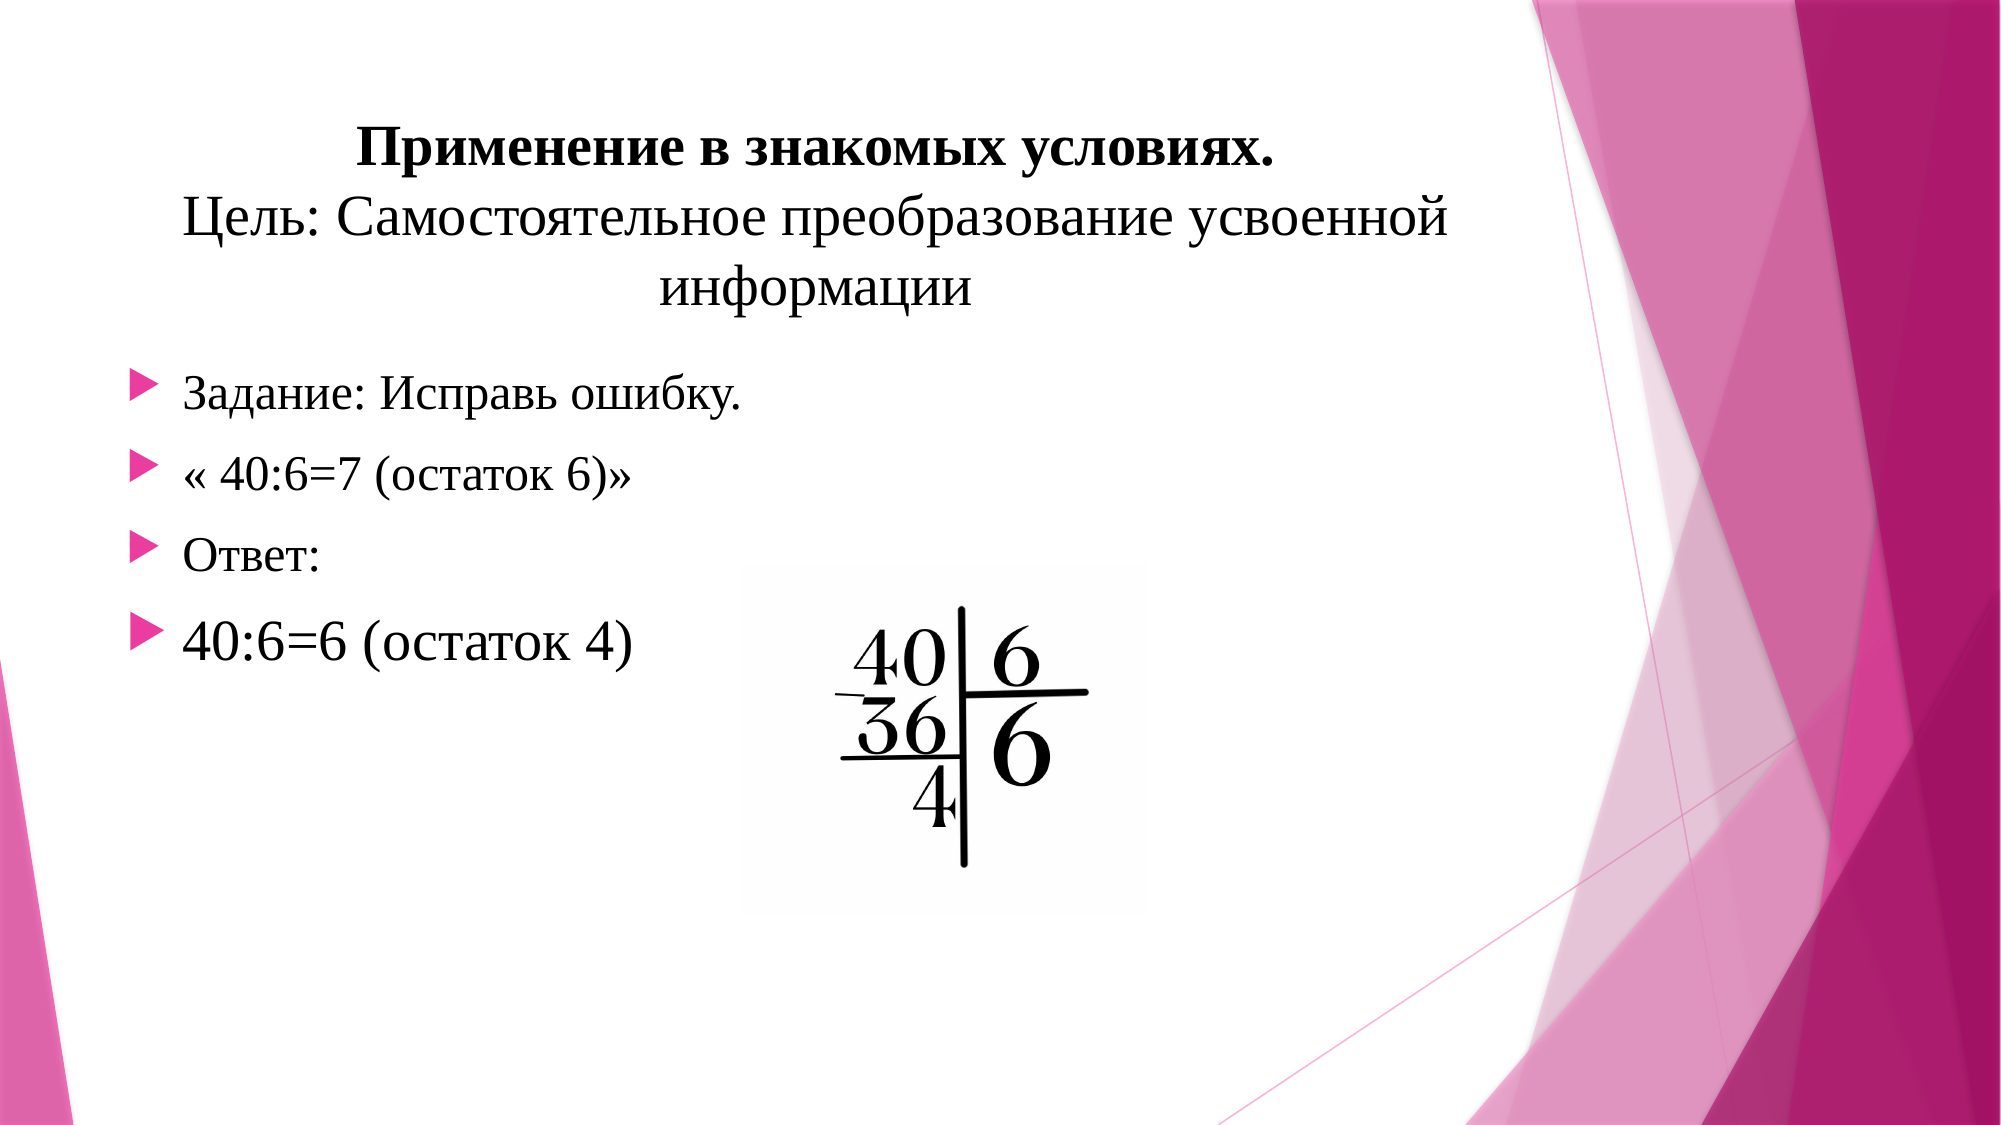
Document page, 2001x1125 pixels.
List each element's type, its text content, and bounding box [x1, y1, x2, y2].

title Применение в знакомых условиях. Цель: Самостоятельное преобразование усвоенной информации [111, 99, 1522, 317]
list Задание: Исправь ошибку. « 40:6=7 (остаток 6)» Ответ: 40:6=6 (остаток 4) [111, 352, 1522, 989]
picture [740, 561, 1147, 918]
